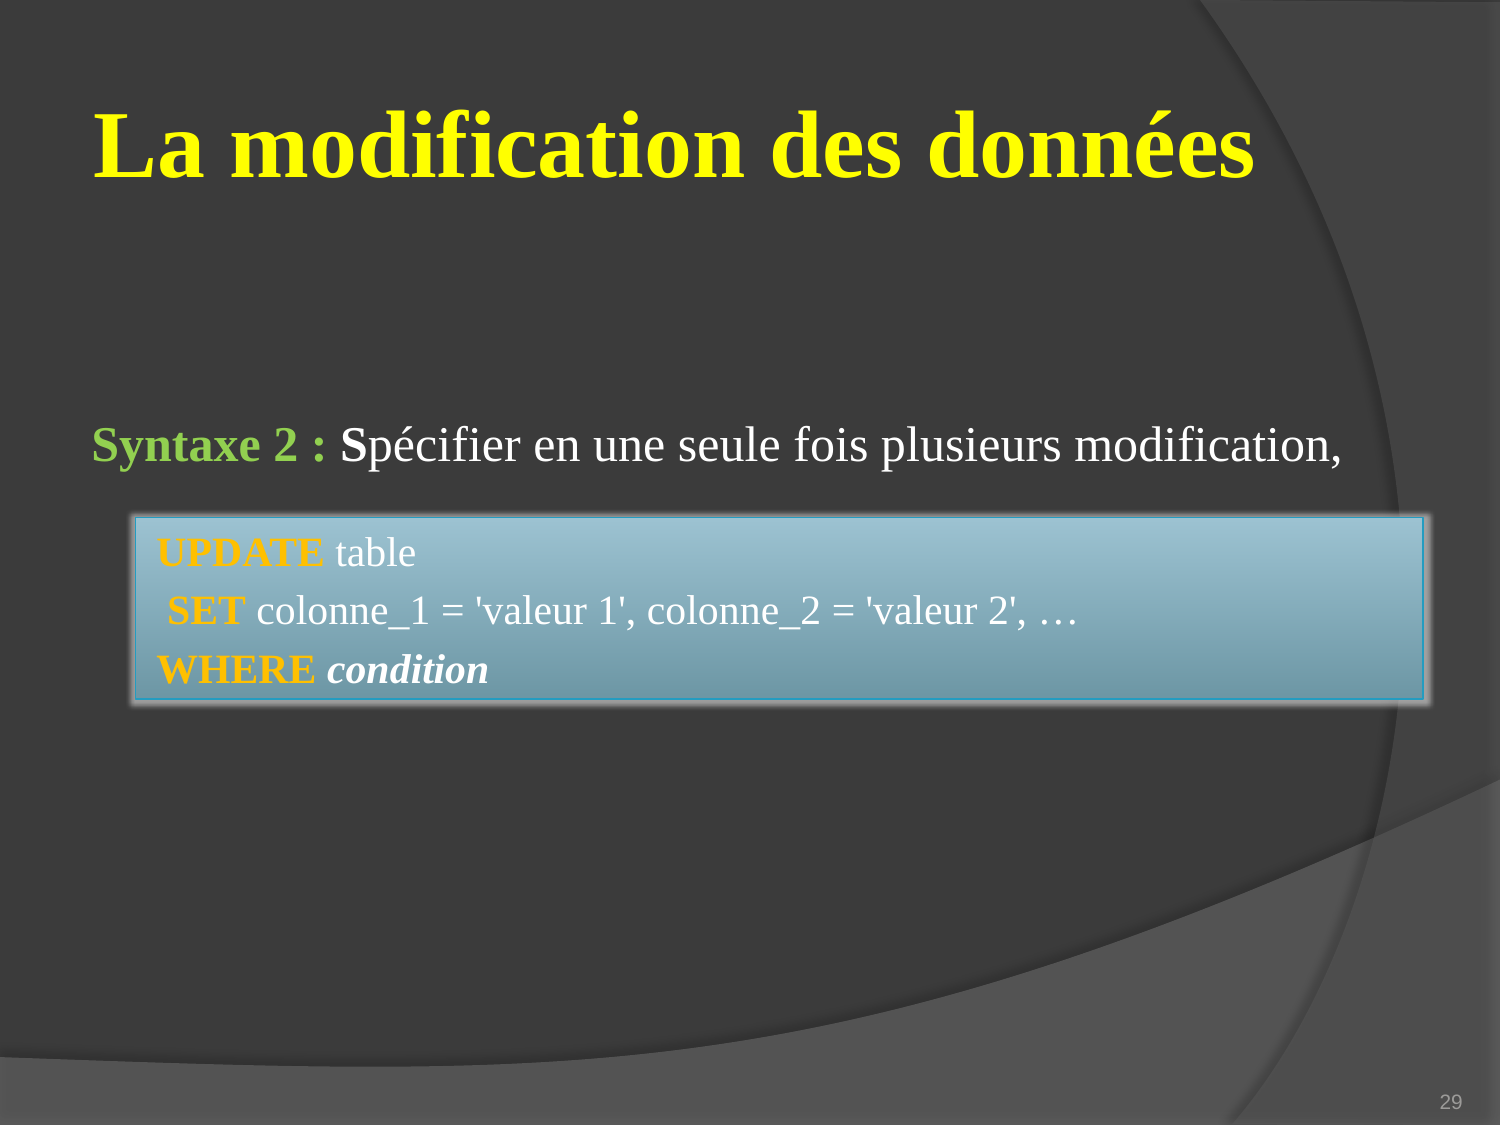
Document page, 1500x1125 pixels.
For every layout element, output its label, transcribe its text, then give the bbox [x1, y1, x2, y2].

text_box UPDATE table SET colonne_1 = 'valeur 1', colonne_2 = 'valeur 2', … WHERE condition [135, 517, 1424, 700]
text_box Syntaxe 2 : Spécifier en une seule fois plusieurs modification, [76, 403, 1376, 479]
slide_number 29 [1337, 1053, 1463, 1114]
title La modification des données [75, 45, 1300, 233]
